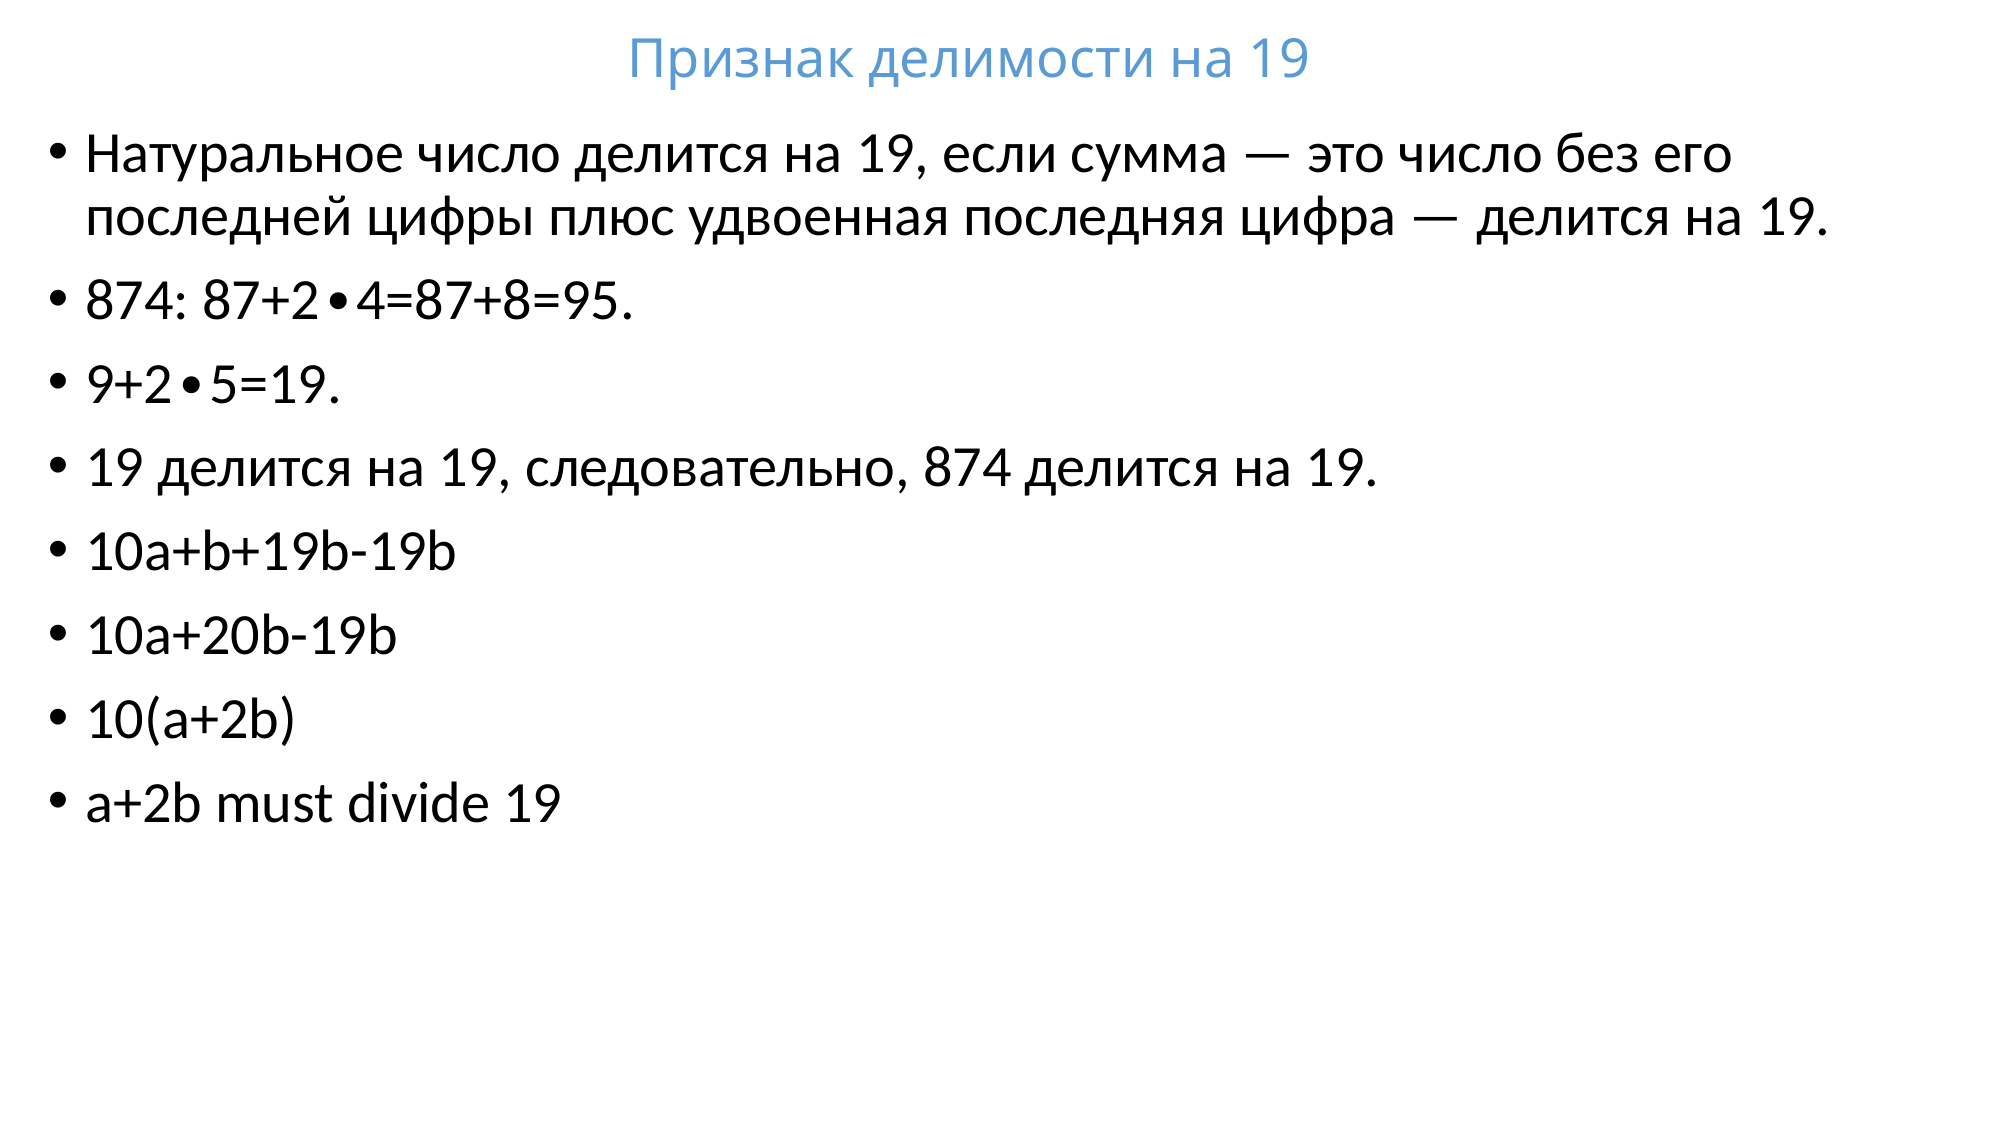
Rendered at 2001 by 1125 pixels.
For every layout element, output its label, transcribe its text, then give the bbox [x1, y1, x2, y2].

title Признак делимости на 19 [0, 23, 1939, 98]
list Натуральное число делится на 19, если сумма — это число без его последней цифры плюс удвоенная последняя цифра — делится на 19. 874: 87+2∙4=87+8=95. 9+2∙5=19. 19 делится на 19, следовательно, 874 делится на 19. 10a+b+19b-19b 10a+20b-19b 10(a+2b) a+2b must divide 19 [32, 114, 1964, 1052]
